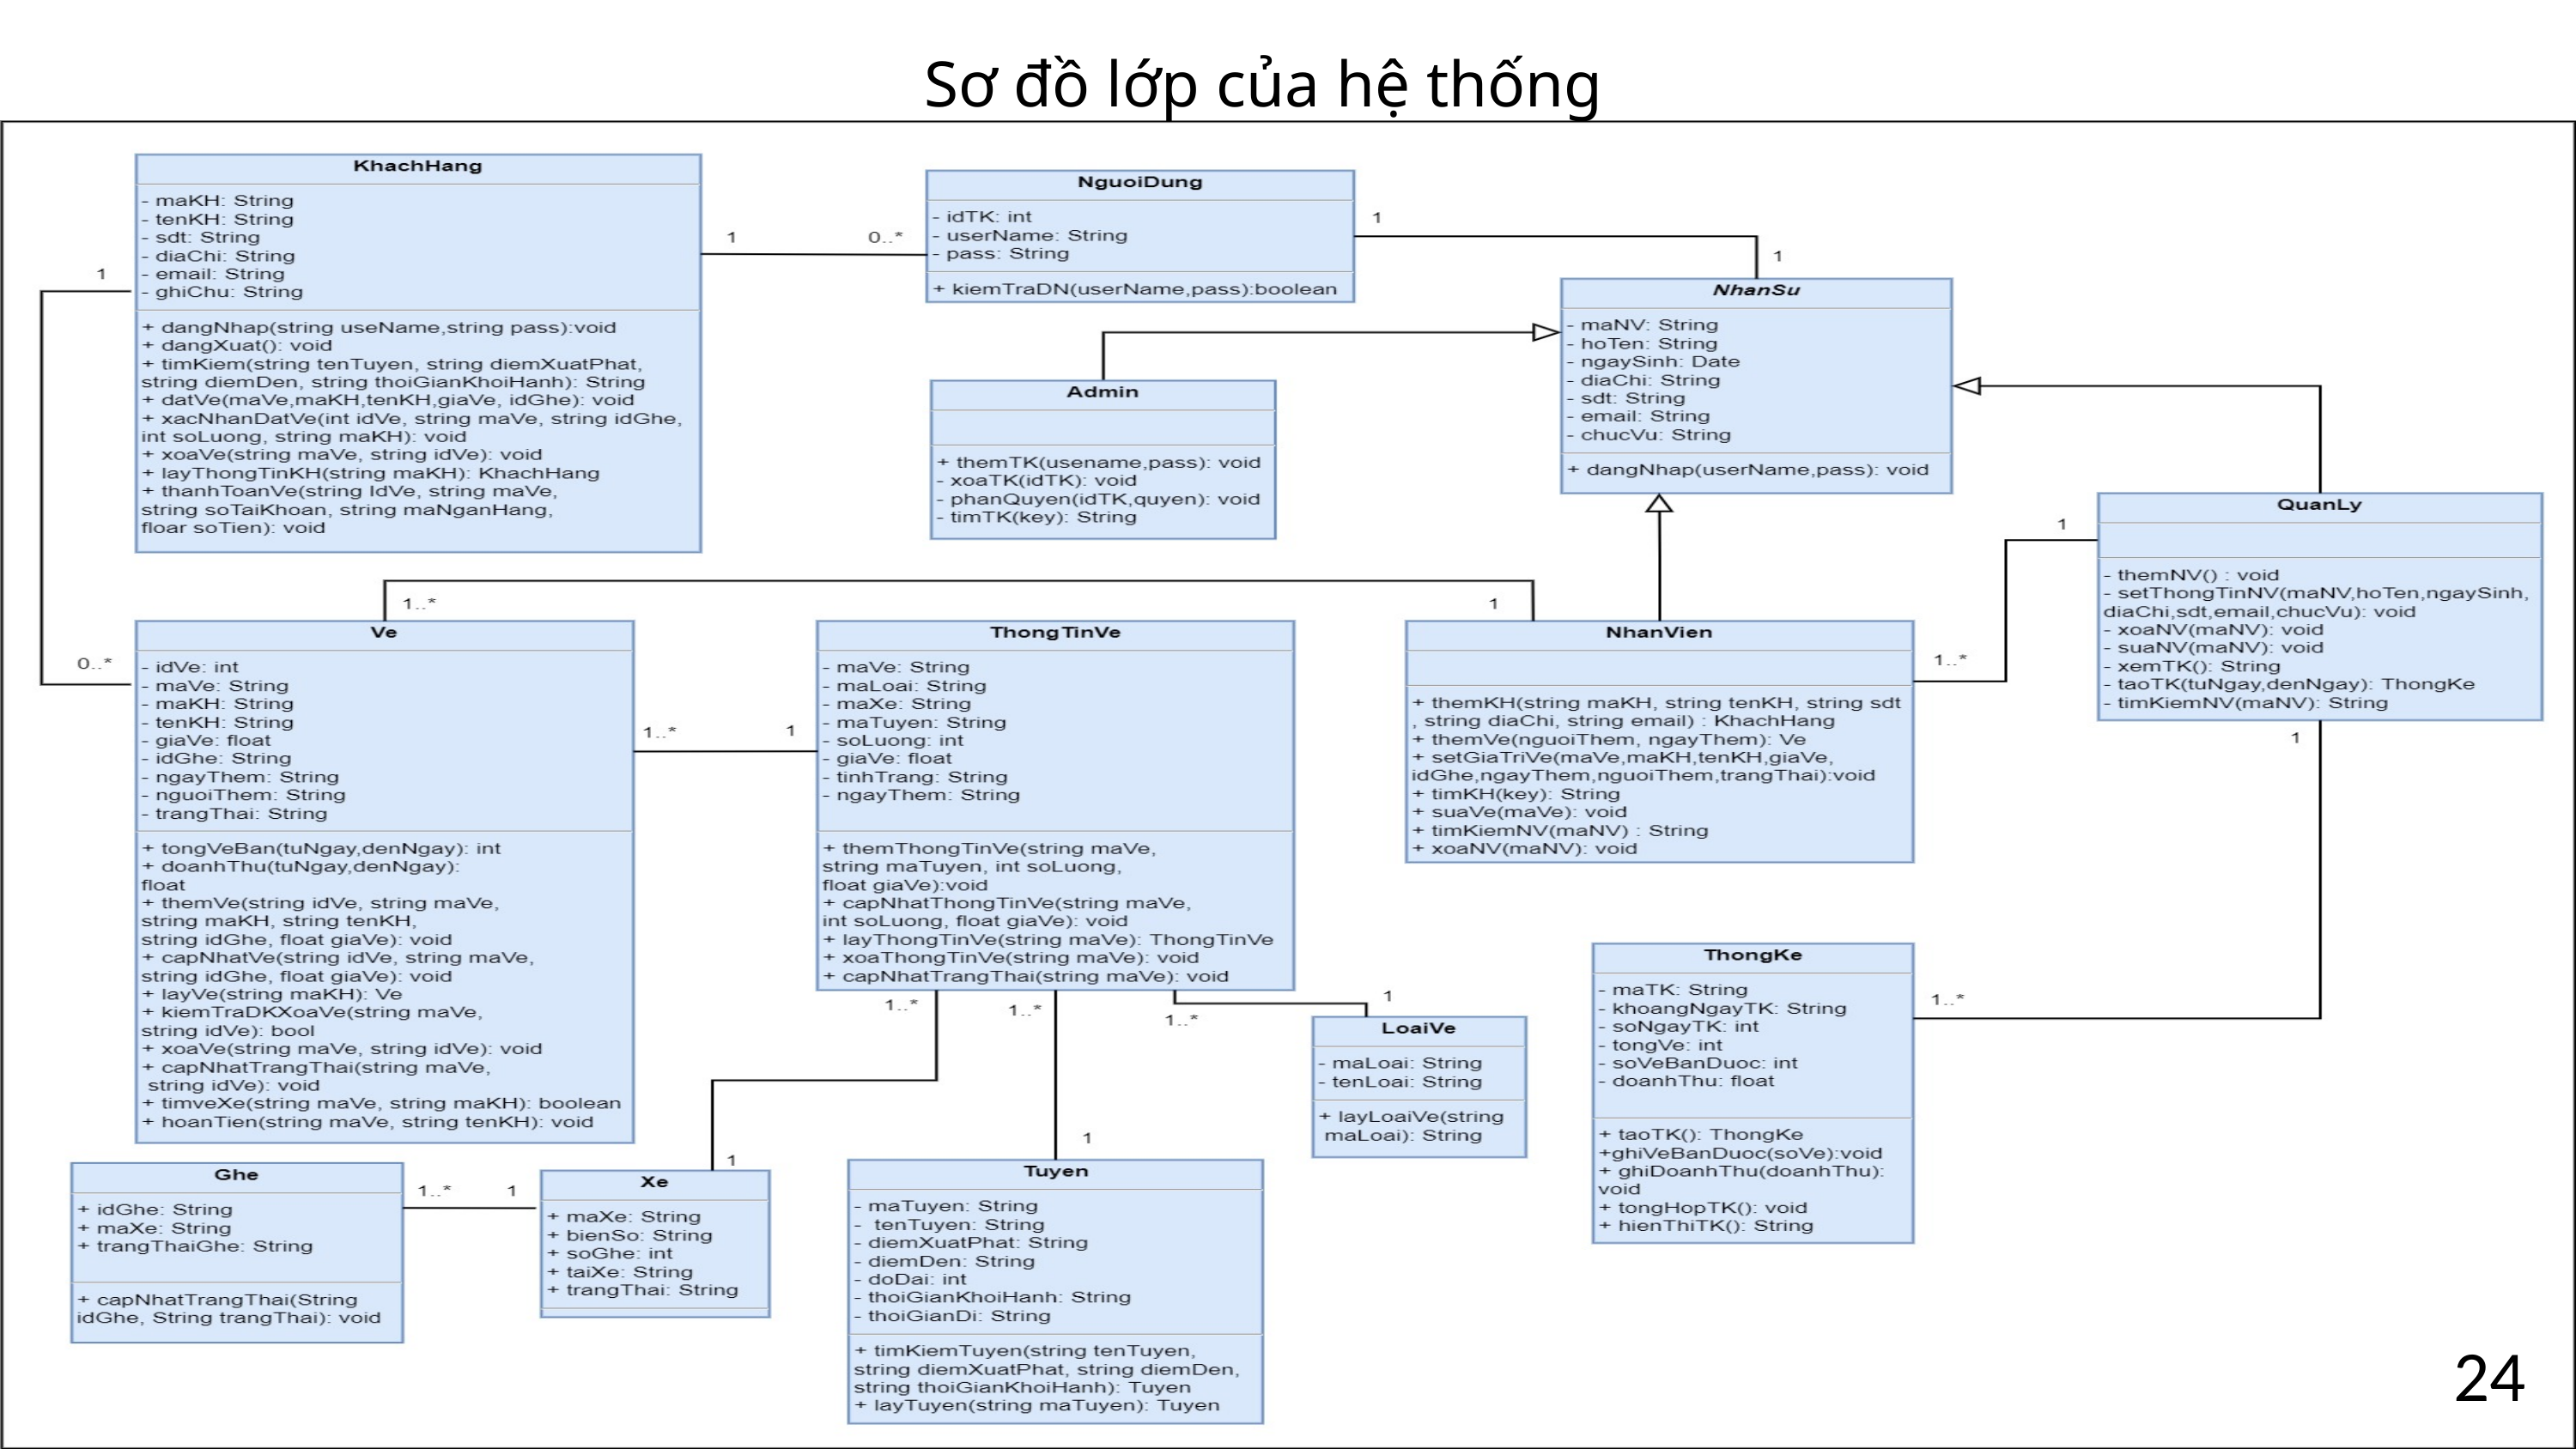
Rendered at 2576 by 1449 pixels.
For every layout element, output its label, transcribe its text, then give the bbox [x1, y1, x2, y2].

text_box Sơ đồ lớp của hệ thống [911, 15, 1617, 118]
picture [0, 120, 2576, 1449]
